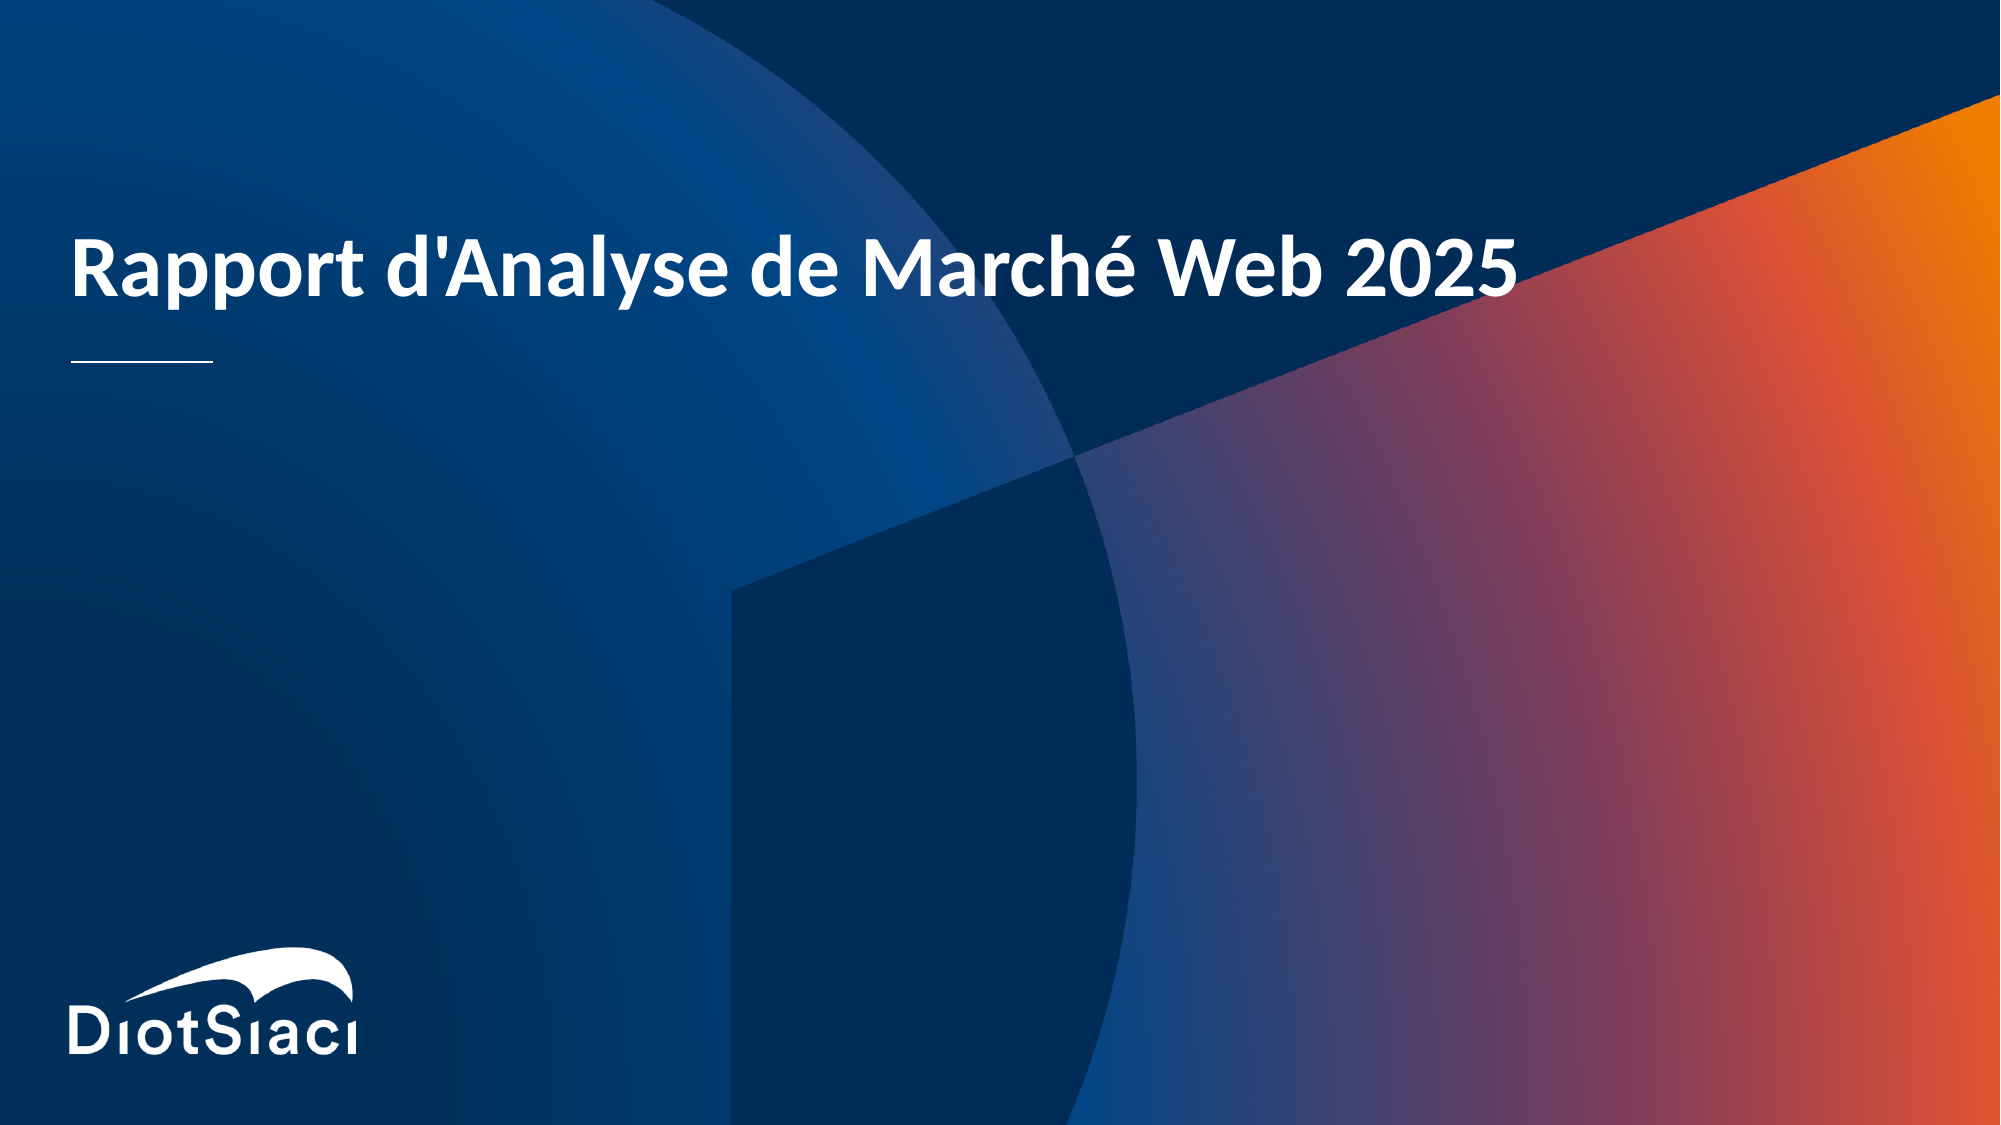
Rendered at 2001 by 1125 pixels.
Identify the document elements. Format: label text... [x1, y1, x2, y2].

picture [0, 0, 2000, 1125]
title Rapport d'Analyse de Marché Web 2025 [70, 65, 1930, 315]
